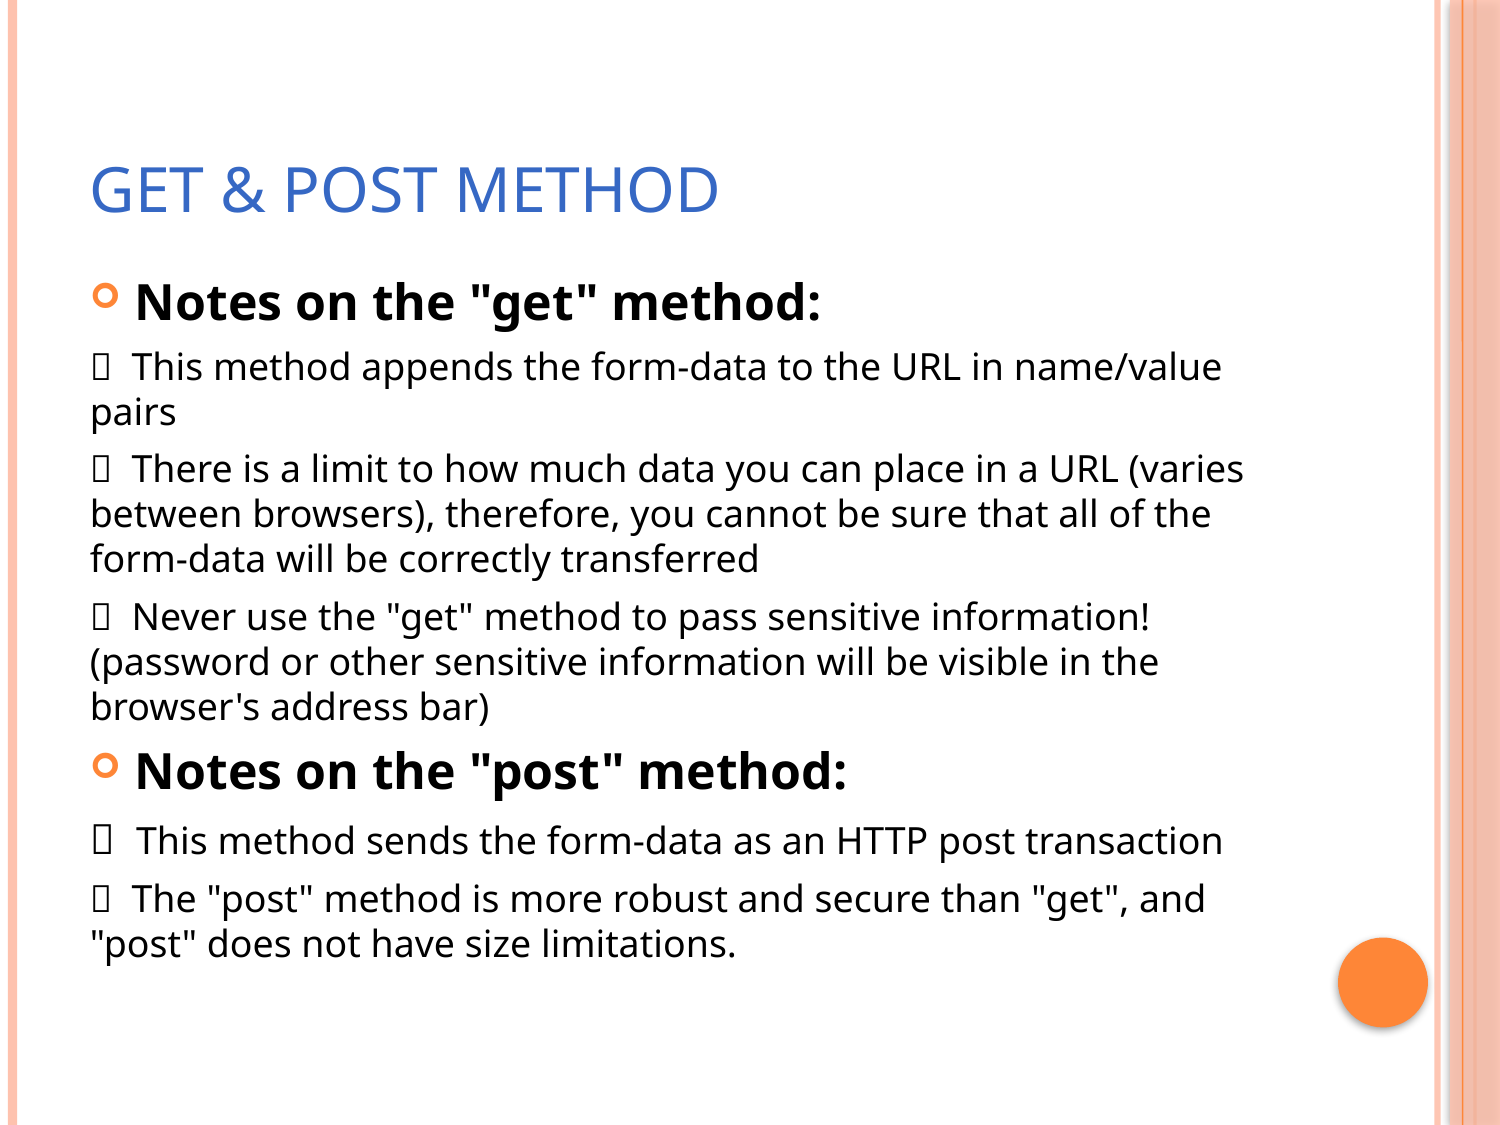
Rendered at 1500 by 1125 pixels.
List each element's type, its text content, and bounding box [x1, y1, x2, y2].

title GET & Post Method [75, 45, 1300, 233]
list Notes on the "get" method:  This method appends the form-data to the URL in name/value pairs  There is a limit to how much data you can place in a URL (varies between browsers), therefore, you cannot be sure that all of the form-data will be correctly transferred  Never use the "get" method to pass sensitive information! (password or other sensitive information will be visible in the browser's address bar) Notes on the "post" method:  This method sends the form-data as an HTTP post transaction  The "post" method is more robust and secure than "get", and "post" does not have size limitations. [75, 262, 1300, 1062]
